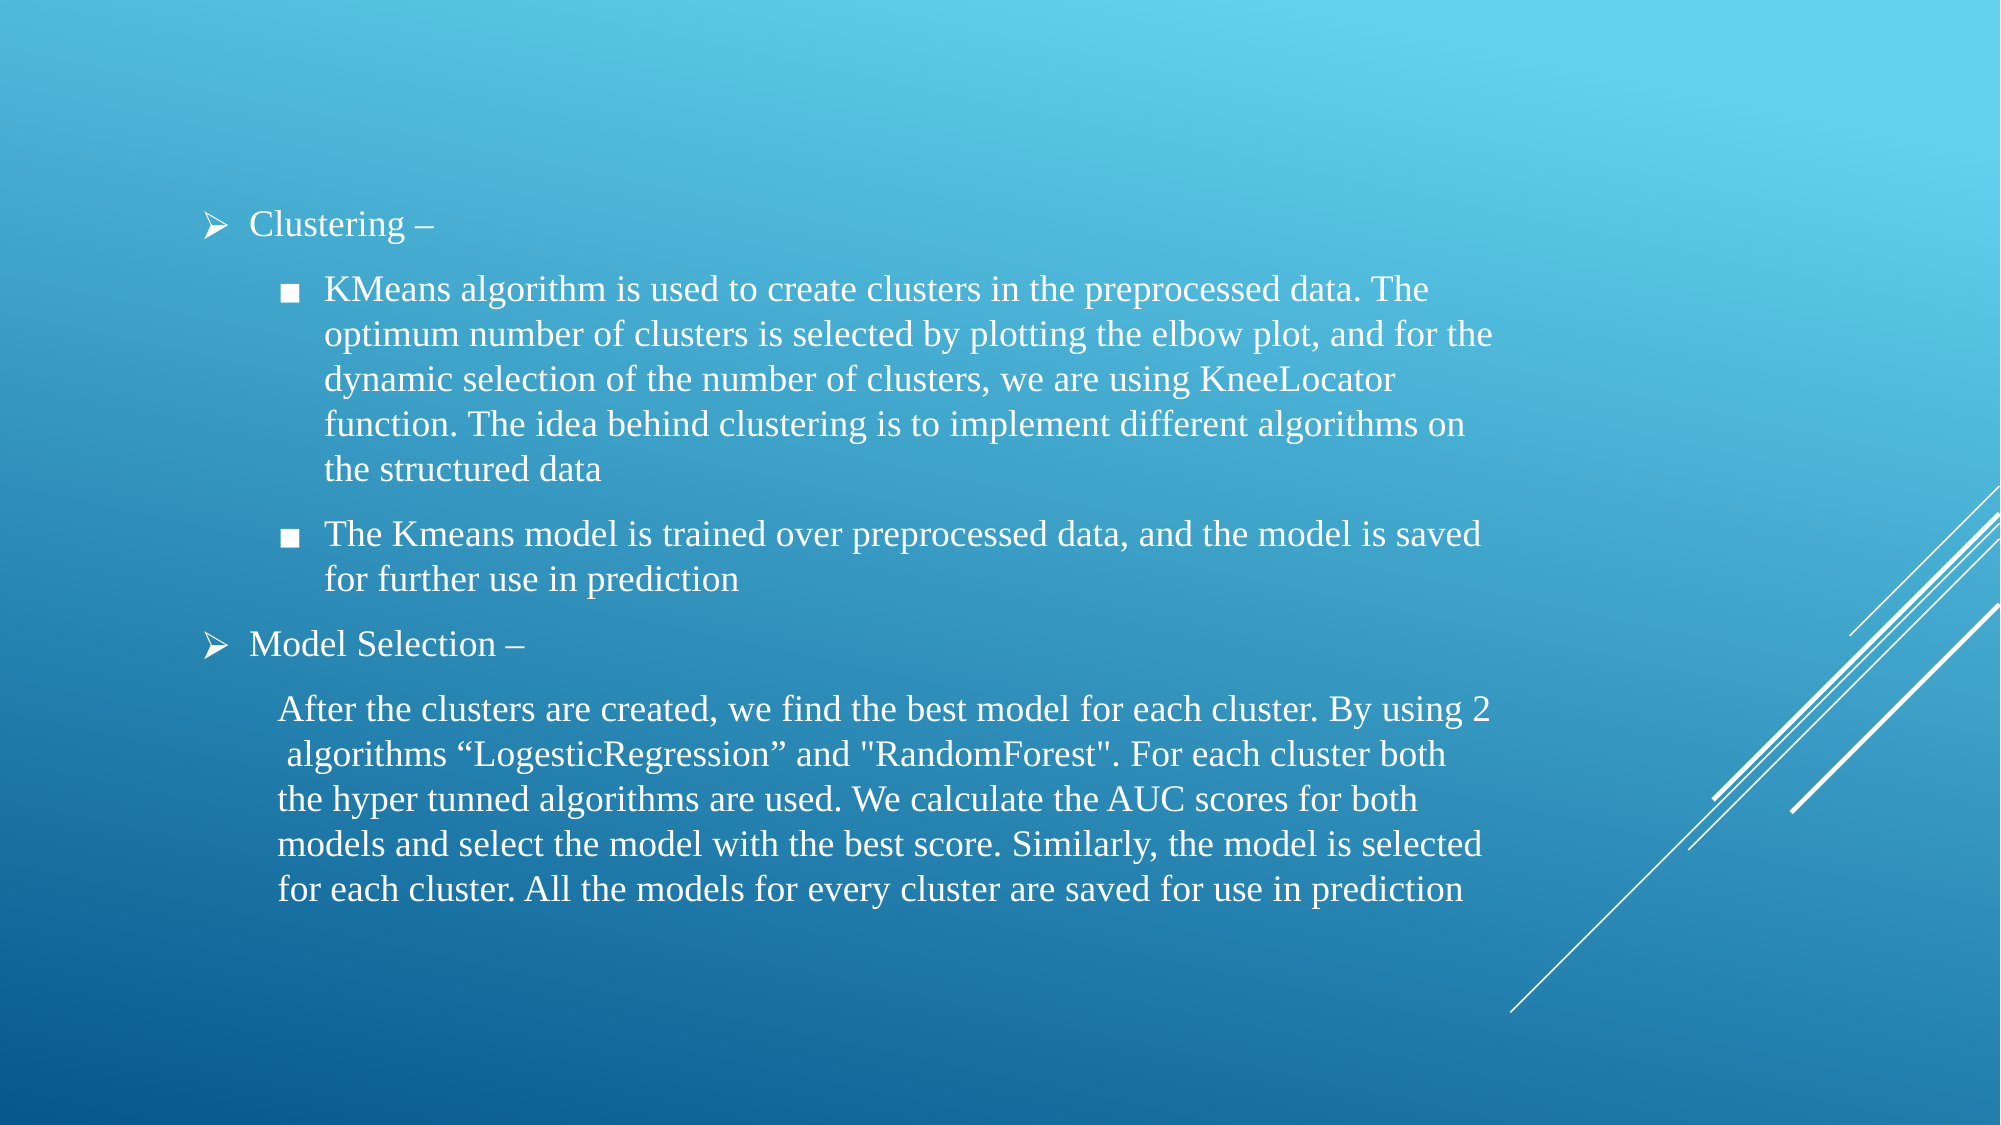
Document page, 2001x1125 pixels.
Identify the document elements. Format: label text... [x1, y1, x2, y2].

list Clustering – KMeans algorithm is used to create clusters in the preprocessed data. The optimum number of clusters is selected by plotting the elbow plot, and for the dynamic selection of the number of clusters, we are using KneeLocator function. The idea behind clustering is to implement different algorithms on the structured data The Kmeans model is trained over preprocessed data, and the model is saved for further use in prediction Model Selection – After the clusters are created, we find the best model for each cluster. By using 2 algorithms “LogesticRegression” and "RandomForest". For each cluster both the hyper tunned algorithms are used. We calculate the AUC scores for both models and select the model with the best score. Similarly, the model is selected for each cluster. All the models for every cluster are saved for use in prediction [112, 112, 1513, 996]
